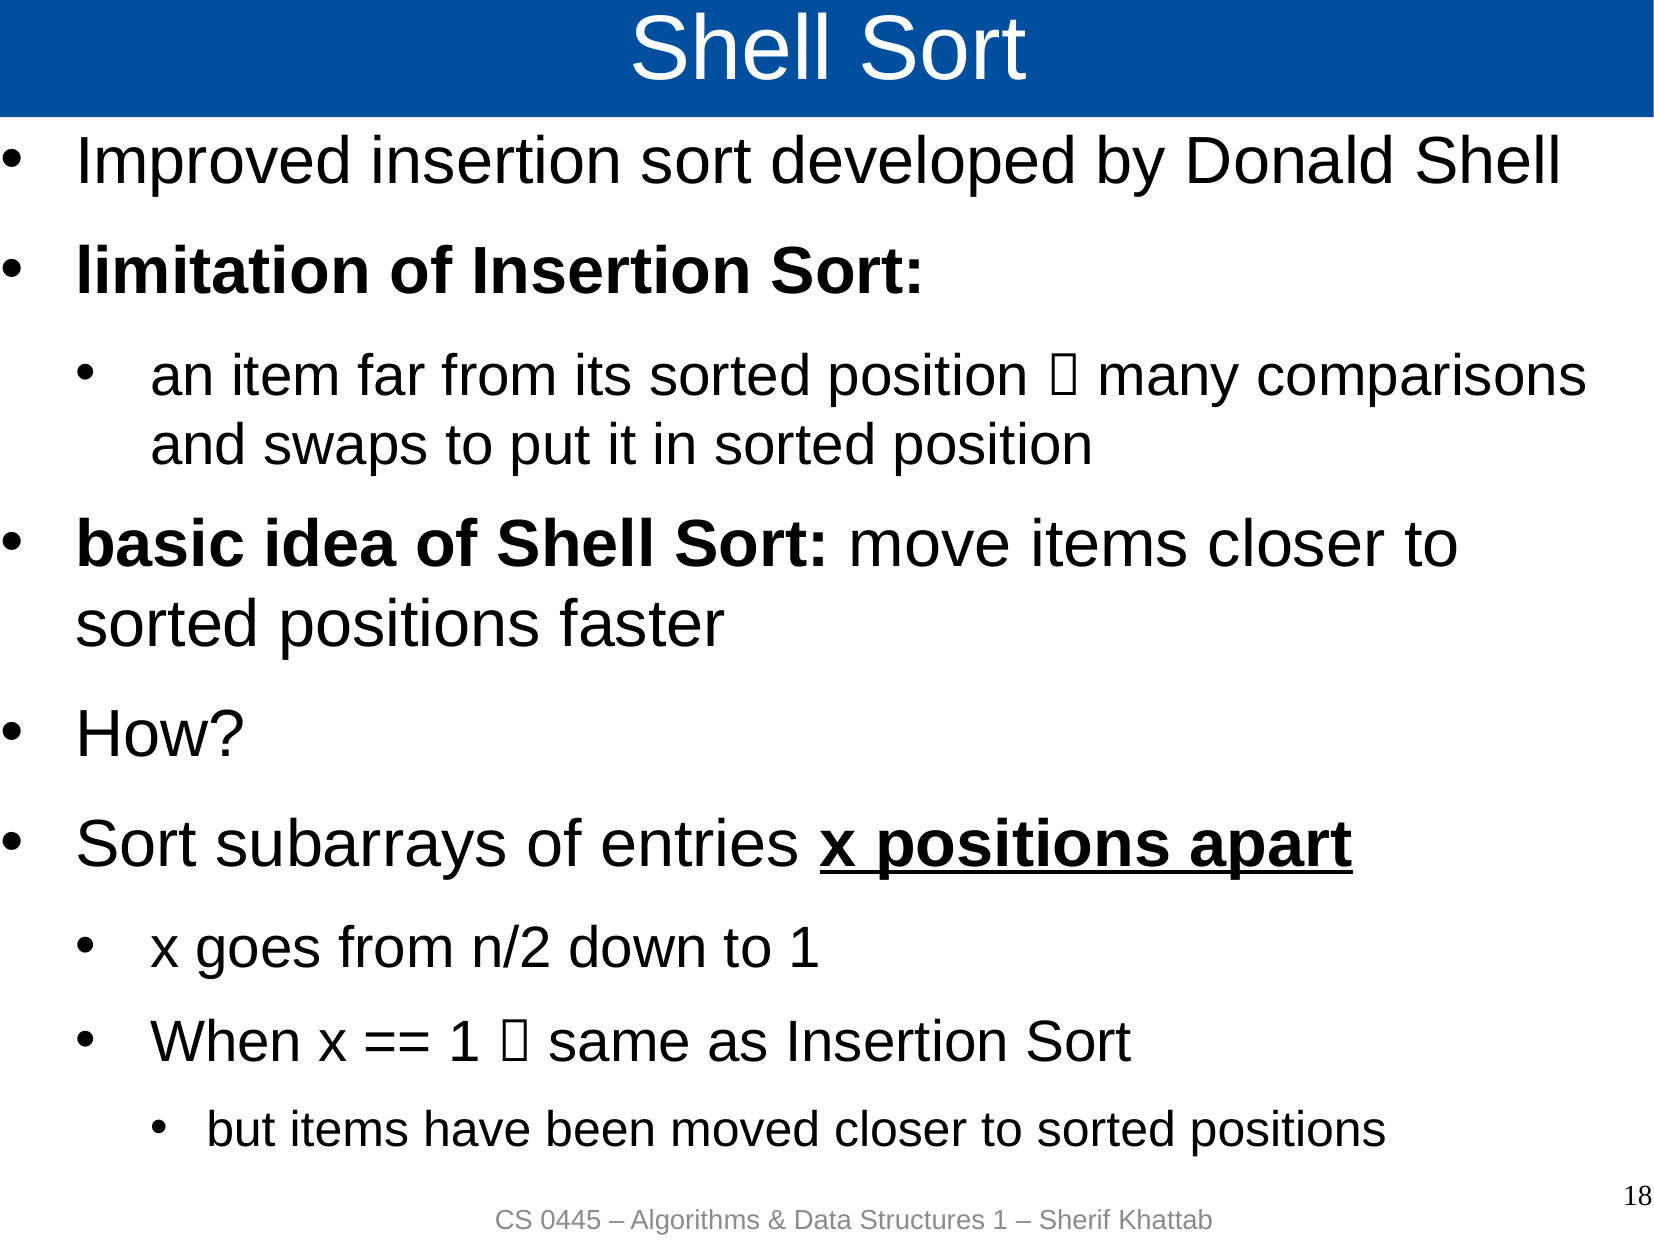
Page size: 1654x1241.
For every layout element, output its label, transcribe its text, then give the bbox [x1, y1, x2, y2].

title Shell Sort [0, 0, 1654, 117]
slide_number 18 [1272, 1178, 1653, 1241]
list Improved insertion sort developed by Donald Shell limitation of Insertion Sort: an item far from its sorted position  many comparisons and swaps to put it in sorted position basic idea of Shell Sort: move items closer to sorted positions faster How? Sort subarrays of entries x positions apart x goes from n/2 down to 1 When x == 1  same as Insertion Sort but items have been moved closer to sorted positions [0, 117, 1654, 1201]
footer CS 0445 – Algorithms & Data Structures 1 – Sherif Khattab [460, 1201, 1248, 1241]
